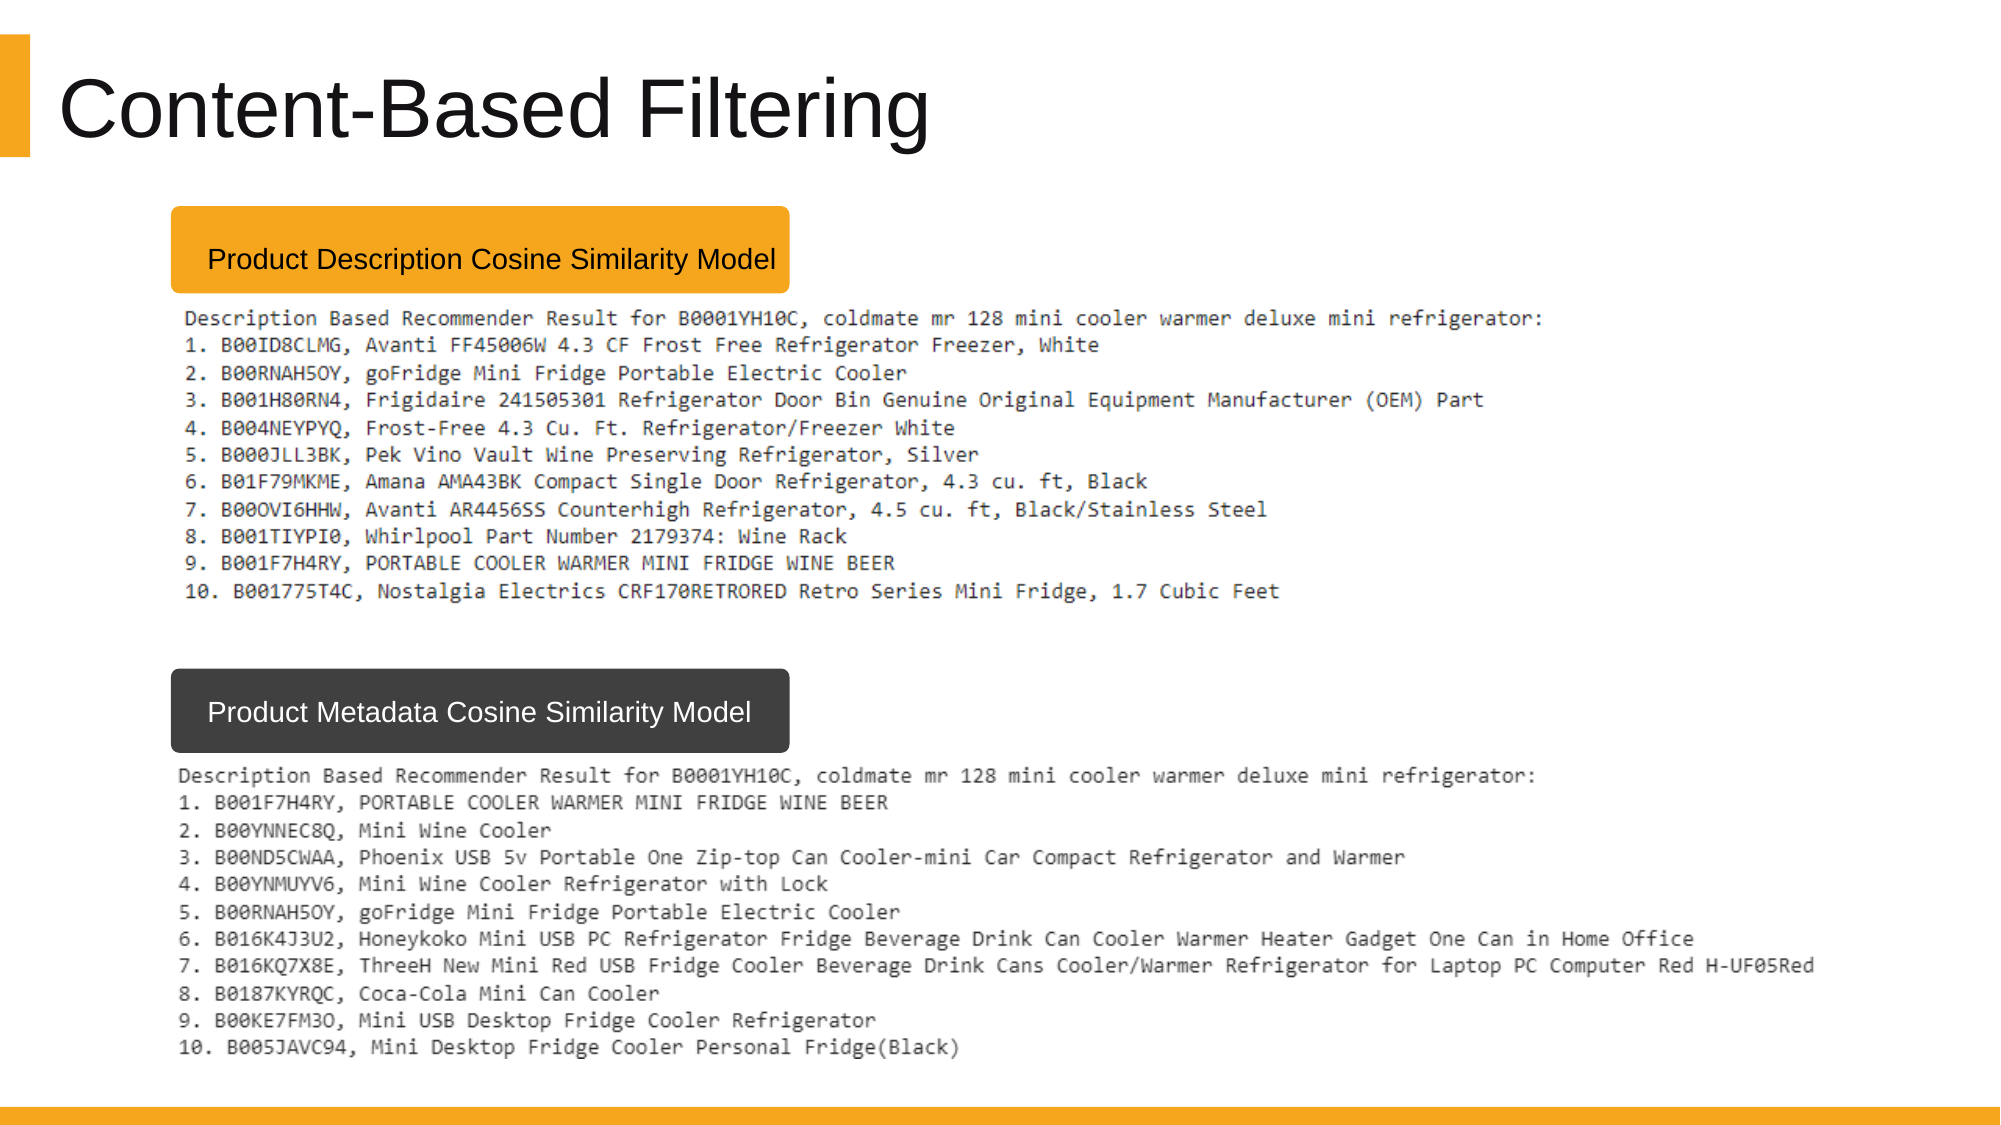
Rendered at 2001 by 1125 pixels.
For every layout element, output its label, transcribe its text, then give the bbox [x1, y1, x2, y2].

text_box [170, 206, 790, 294]
text_box [170, 668, 790, 753]
text_box Product Description Cosine Similarity Model [192, 215, 810, 283]
picture [170, 761, 1829, 1059]
text_box Product Metadata Cosine Similarity Model [192, 668, 861, 736]
picture [170, 302, 1586, 622]
text_box Content-Based Filtering [43, 46, 1598, 162]
